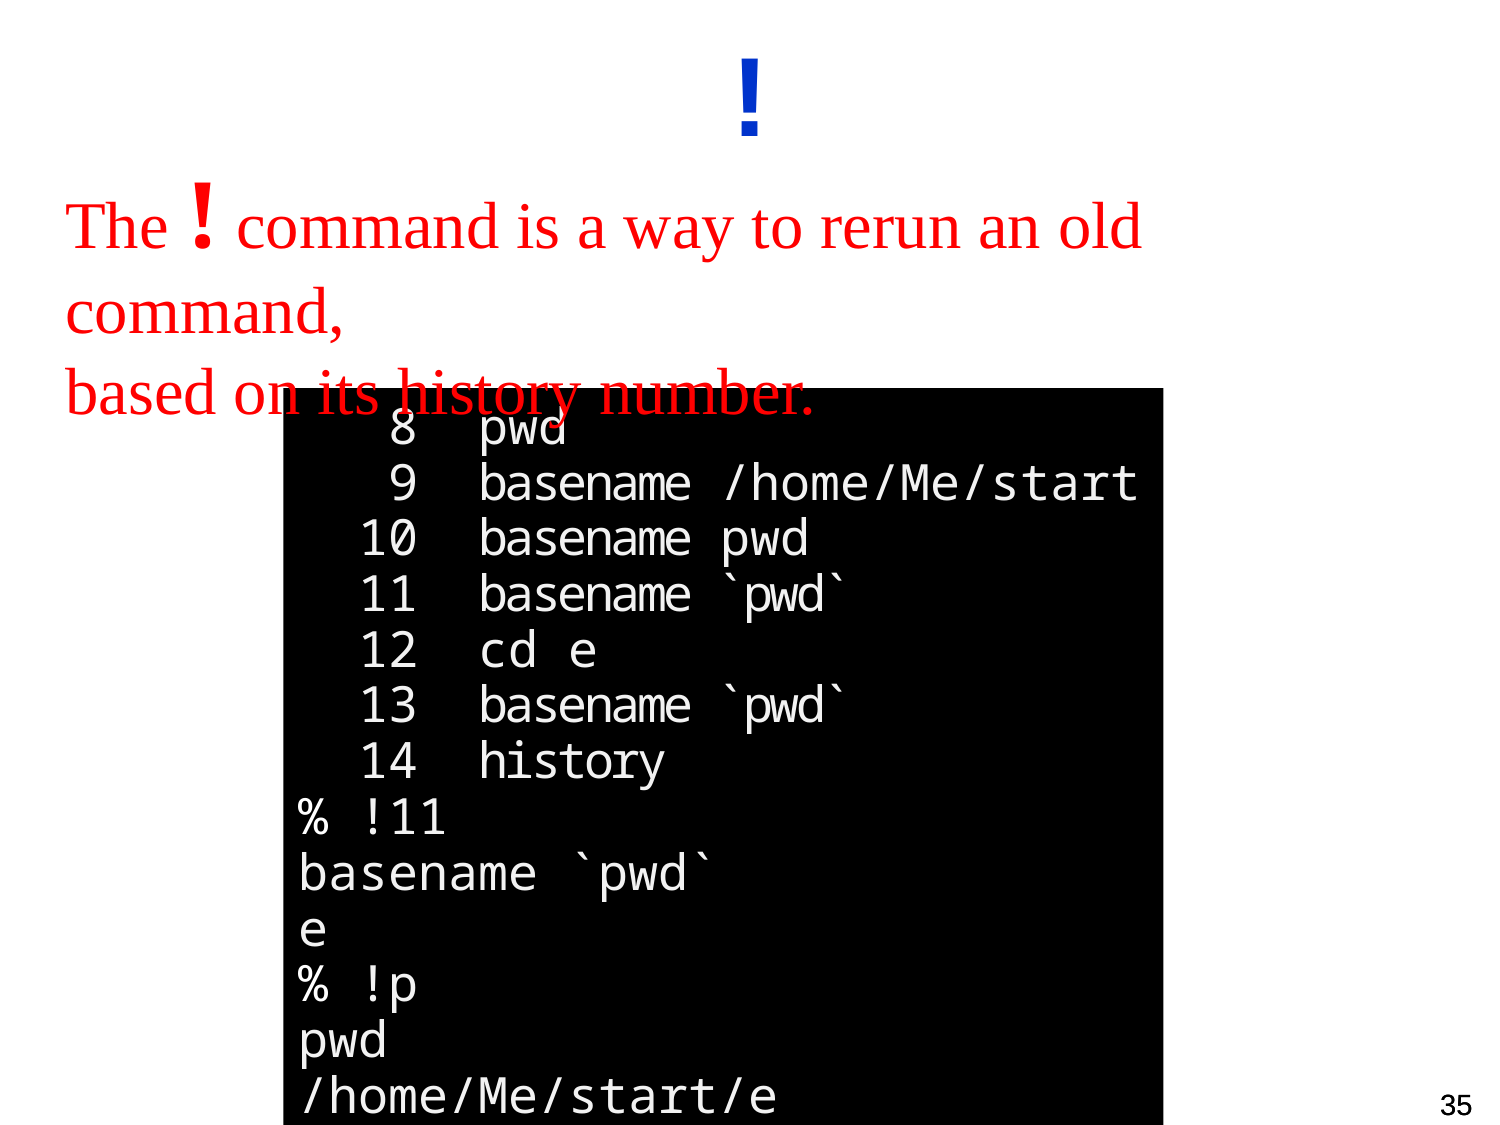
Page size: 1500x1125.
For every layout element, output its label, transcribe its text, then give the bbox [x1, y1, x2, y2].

text_box The ! command is a way to rerun an old command, based on its history number. [50, 148, 1450, 438]
text_box 35 [1399, 1078, 1488, 1125]
text_box ! [74, 0, 1425, 148]
text_box 8 pwd 9 basename /home/Me/start 10 basename pwd 11 basename `pwd` 12 cd e 13 basename `pwd` 14 history % !11 basename `pwd` e % !p pwd /home/Me/start/e [283, 438, 1164, 1125]
